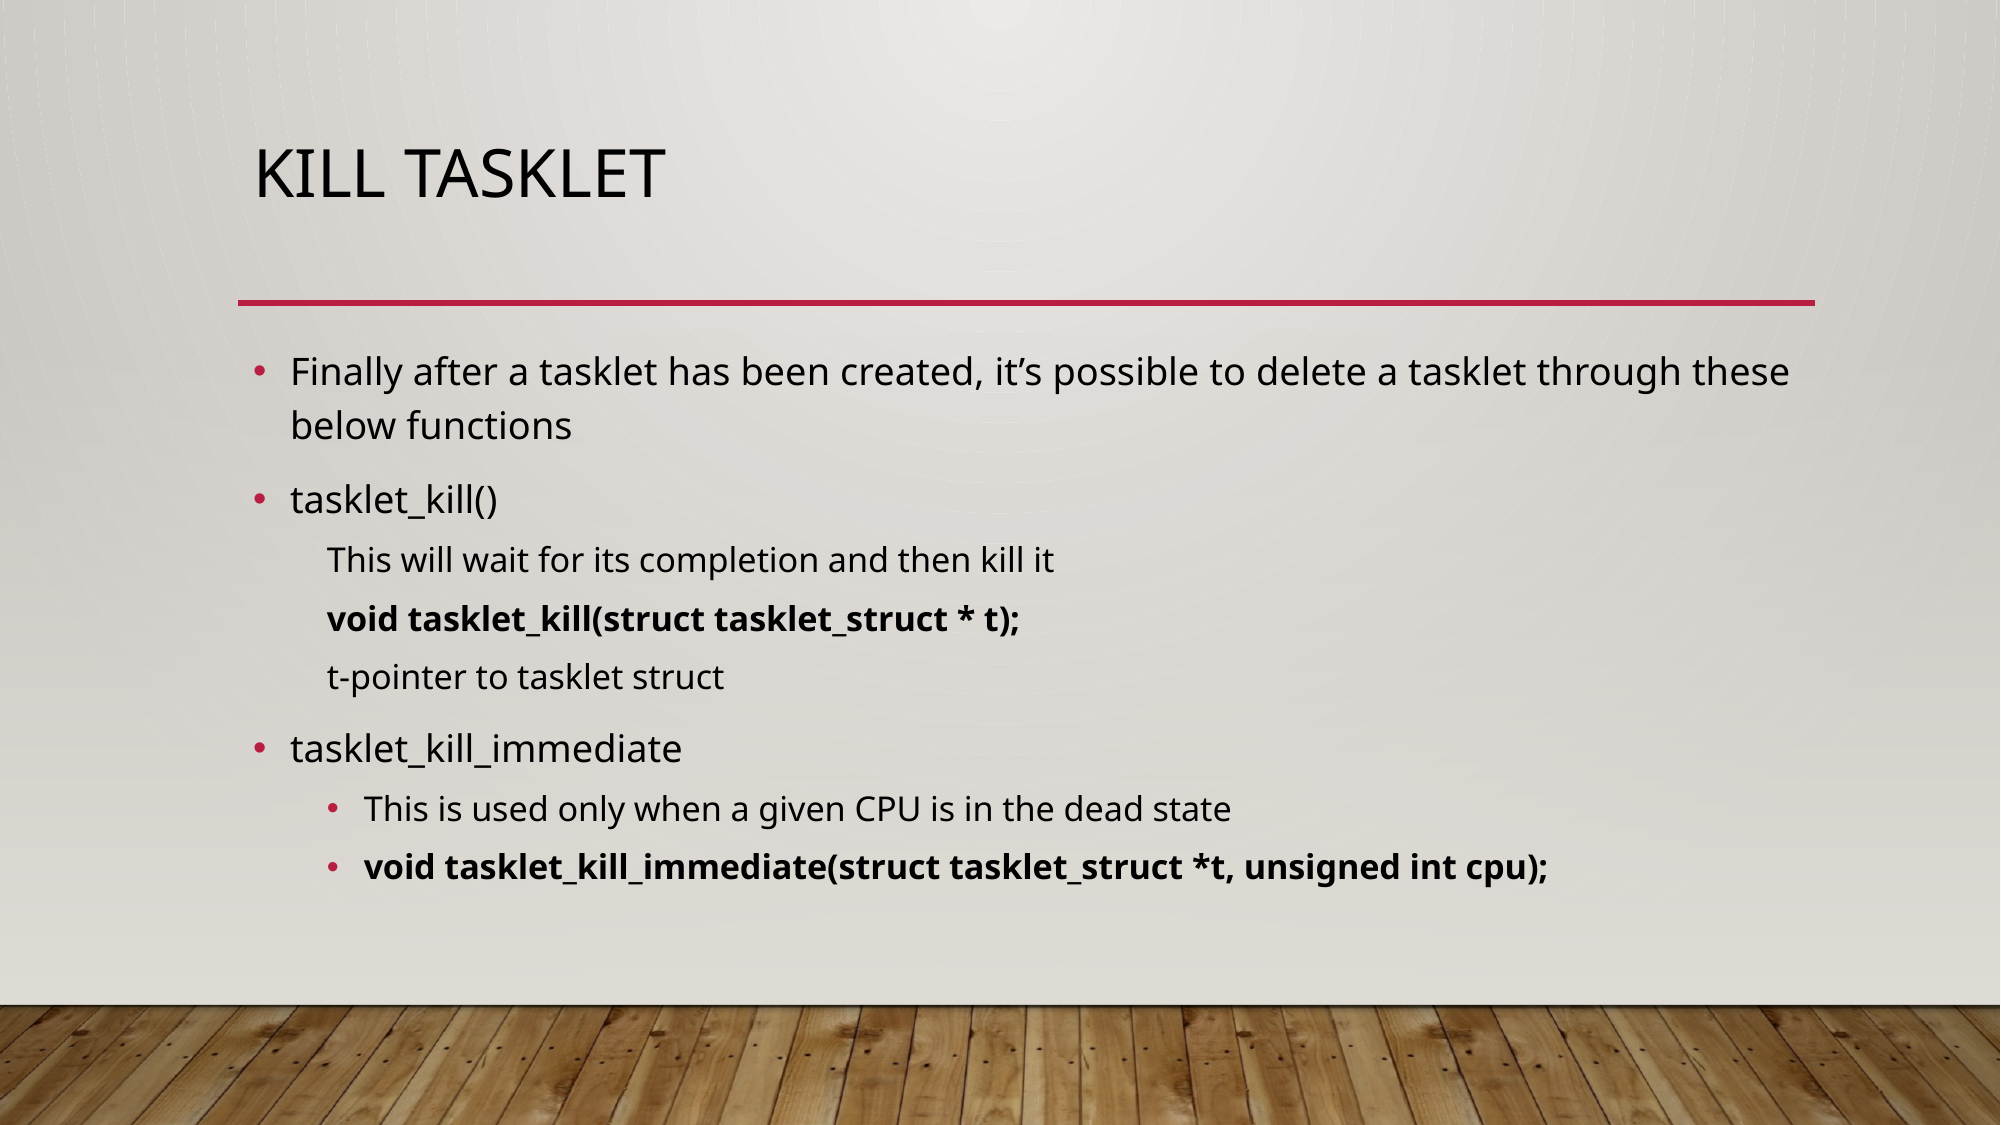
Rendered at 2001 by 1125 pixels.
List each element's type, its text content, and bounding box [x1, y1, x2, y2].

list Finally after a tasklet has been created, it’s possible to delete a tasklet through these below functions tasklet_kill() This will wait for its completion and then kill it void tasklet_kill(struct tasklet_struct * t); t-pointer to tasklet struct tasklet_kill_immediate This is used only when a given CPU is in the dead state void tasklet_kill_immediate(struct tasklet_struct *t, unsigned int cpu); [238, 330, 1814, 897]
picture [0, 1005, 2000, 1125]
title KILL TASKLET [238, 131, 1814, 305]
